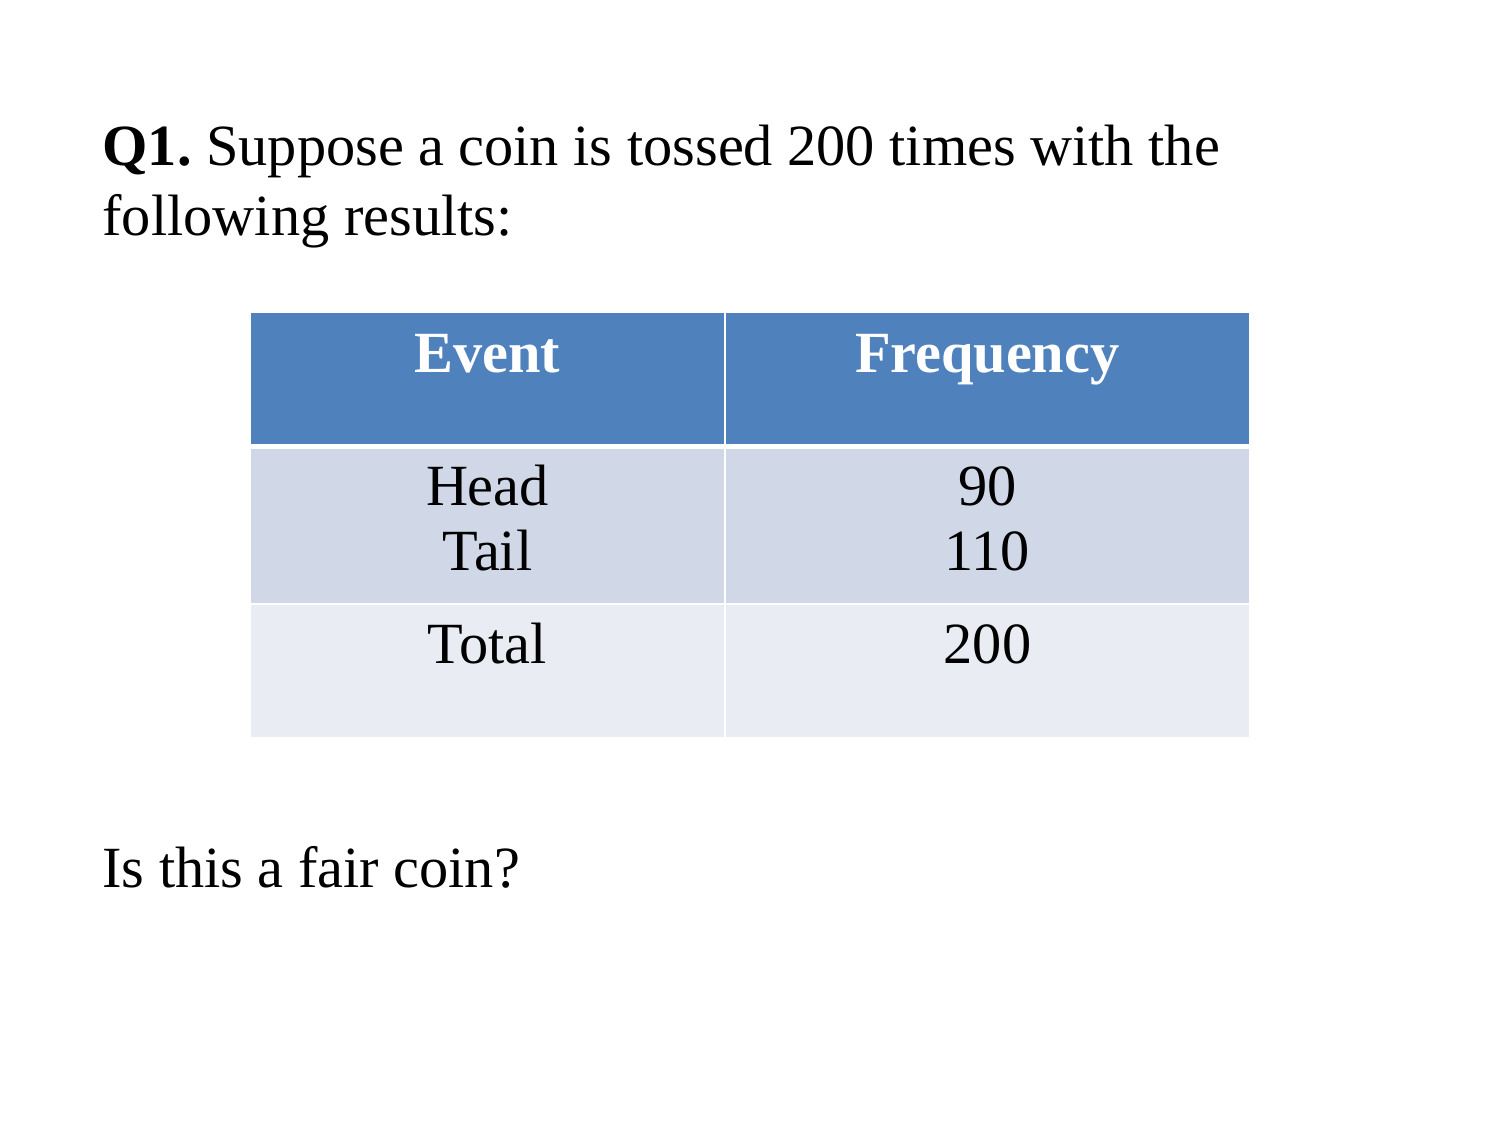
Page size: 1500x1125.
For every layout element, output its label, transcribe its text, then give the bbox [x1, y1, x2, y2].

table_header Event [251, 313, 724, 444]
table_cell Total [251, 605, 724, 737]
table_cell Head Tail [251, 449, 724, 603]
list Q1. Suppose a coin is tossed 200 times with the following results: Is this a fair coin? [87, 99, 1350, 1005]
table_cell 200 [726, 605, 1249, 737]
table_header Frequency [726, 313, 1249, 444]
table_cell 90 110 [726, 449, 1249, 603]
